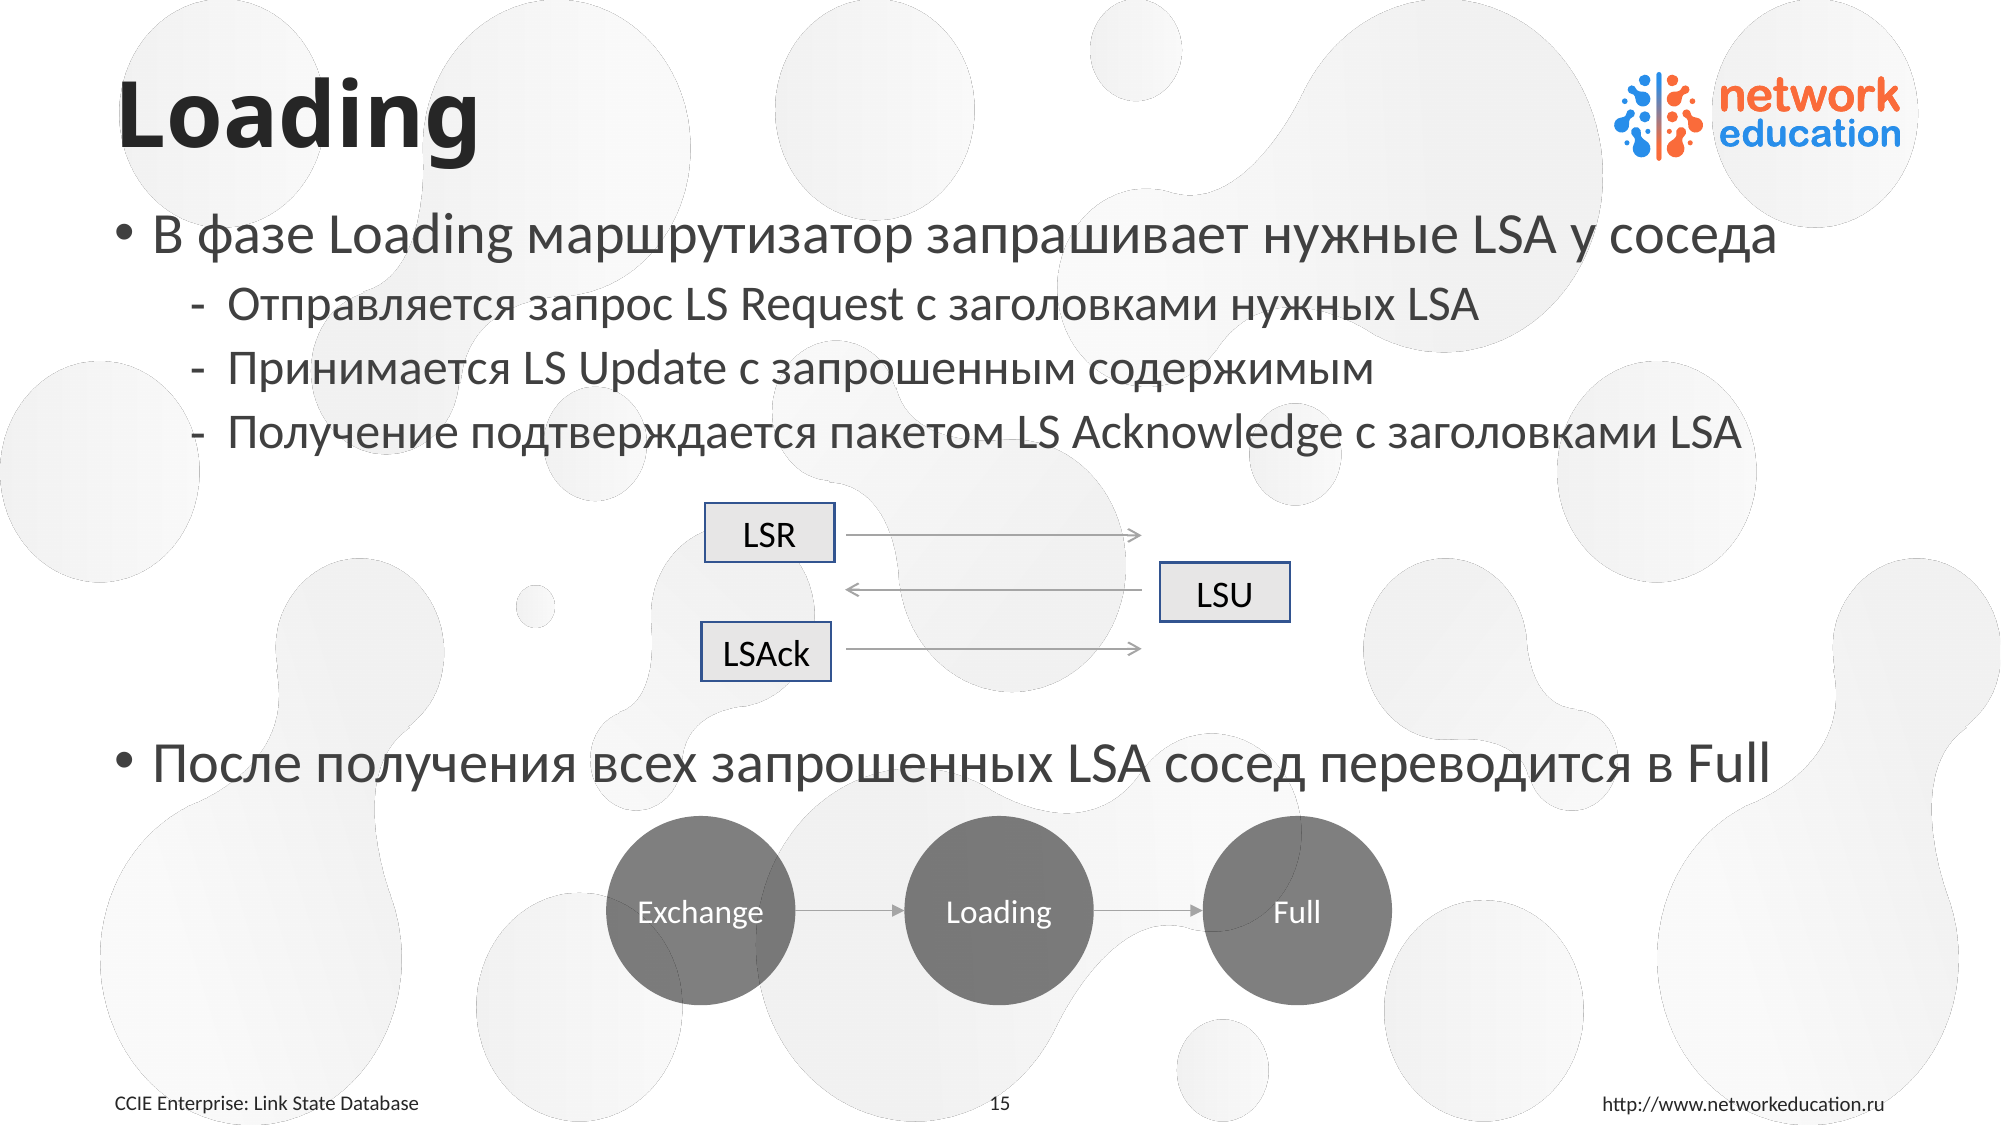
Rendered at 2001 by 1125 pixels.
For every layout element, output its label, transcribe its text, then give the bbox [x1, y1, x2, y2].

text_box Loading [904, 815, 1094, 1006]
footer CCIE Enterprise: Link State Database [100, 1082, 776, 1125]
text_box Exchange [606, 815, 796, 1006]
list В фазе Loading маршрутизатор запрашивает нужные LSA у соседа Отправляется запрос LS Request с заголовками нужных LSA Принимается LS Update с запрошенным содержимым Получение подтверждается пакетом LS Acknowledge с заголовками LSA После получения всех запрошенных LSA сосед переводится в Full [99, 196, 1900, 1035]
slide_number 15 [777, 1082, 1222, 1125]
text_box LSR [704, 502, 836, 563]
text_box LSU [1159, 561, 1291, 623]
title Loading [99, 60, 1900, 167]
picture [0, 0, 2001, 1125]
text_box LSAck [700, 621, 832, 682]
text_box Full [1202, 815, 1393, 1006]
